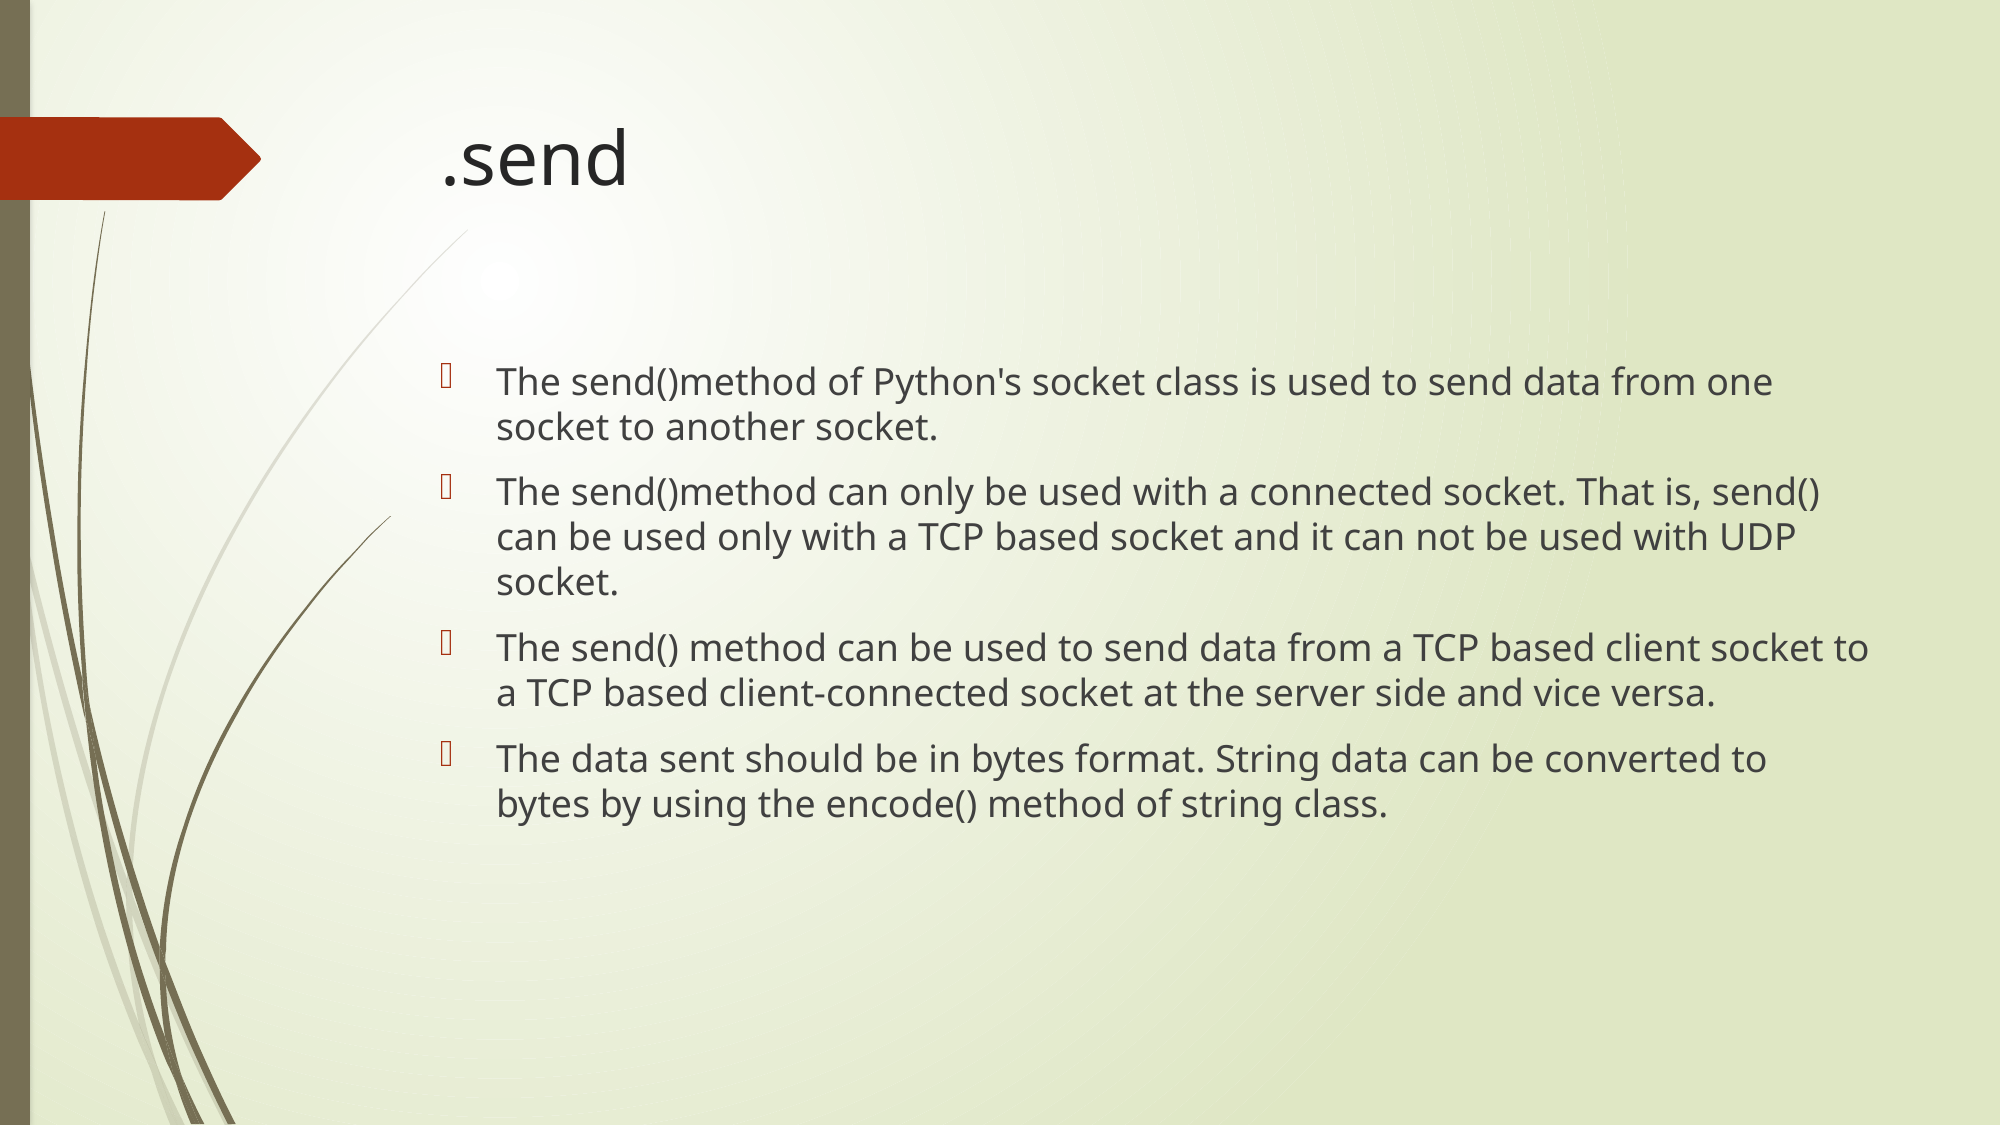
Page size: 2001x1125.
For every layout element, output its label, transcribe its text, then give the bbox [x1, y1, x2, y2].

title .send [425, 102, 1888, 313]
list The send()method of Python's socket class is used to send data from one socket to another socket. The send()method can only be used with a connected socket. That is, send() can be used only with a TCP based socket and it can not be used with UDP socket. The send() method can be used to send data from a TCP based client socket to a TCP based client-connected socket at the server side and vice versa. The data sent should be in bytes format. String data can be converted to bytes by using the encode() method of string class. [424, 350, 1888, 970]
